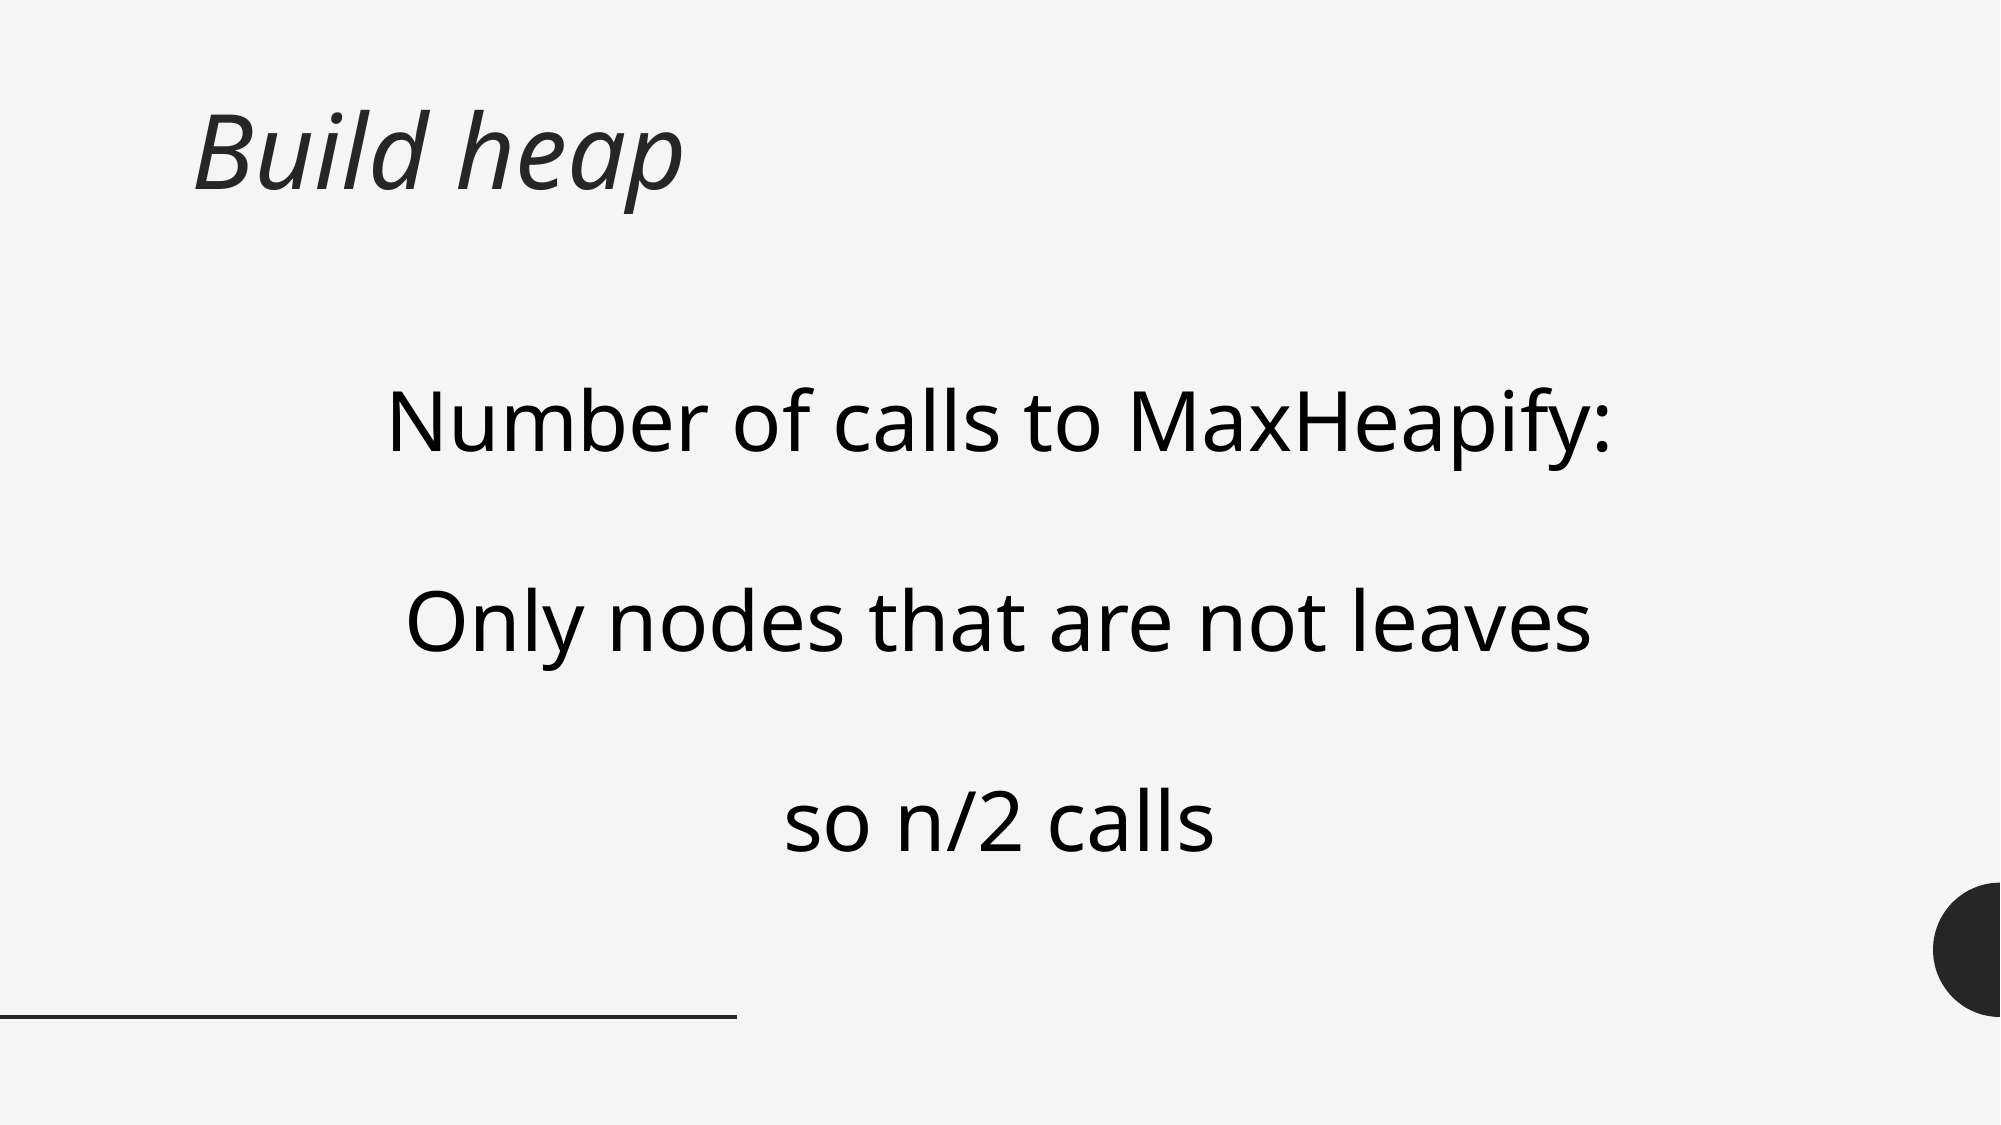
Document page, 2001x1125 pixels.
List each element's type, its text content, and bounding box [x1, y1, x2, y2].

text_box Number of calls to MaxHeapify: Only nodes that are not leaves so n/2 calls [316, 361, 1684, 876]
title Build heap [125, 91, 754, 905]
